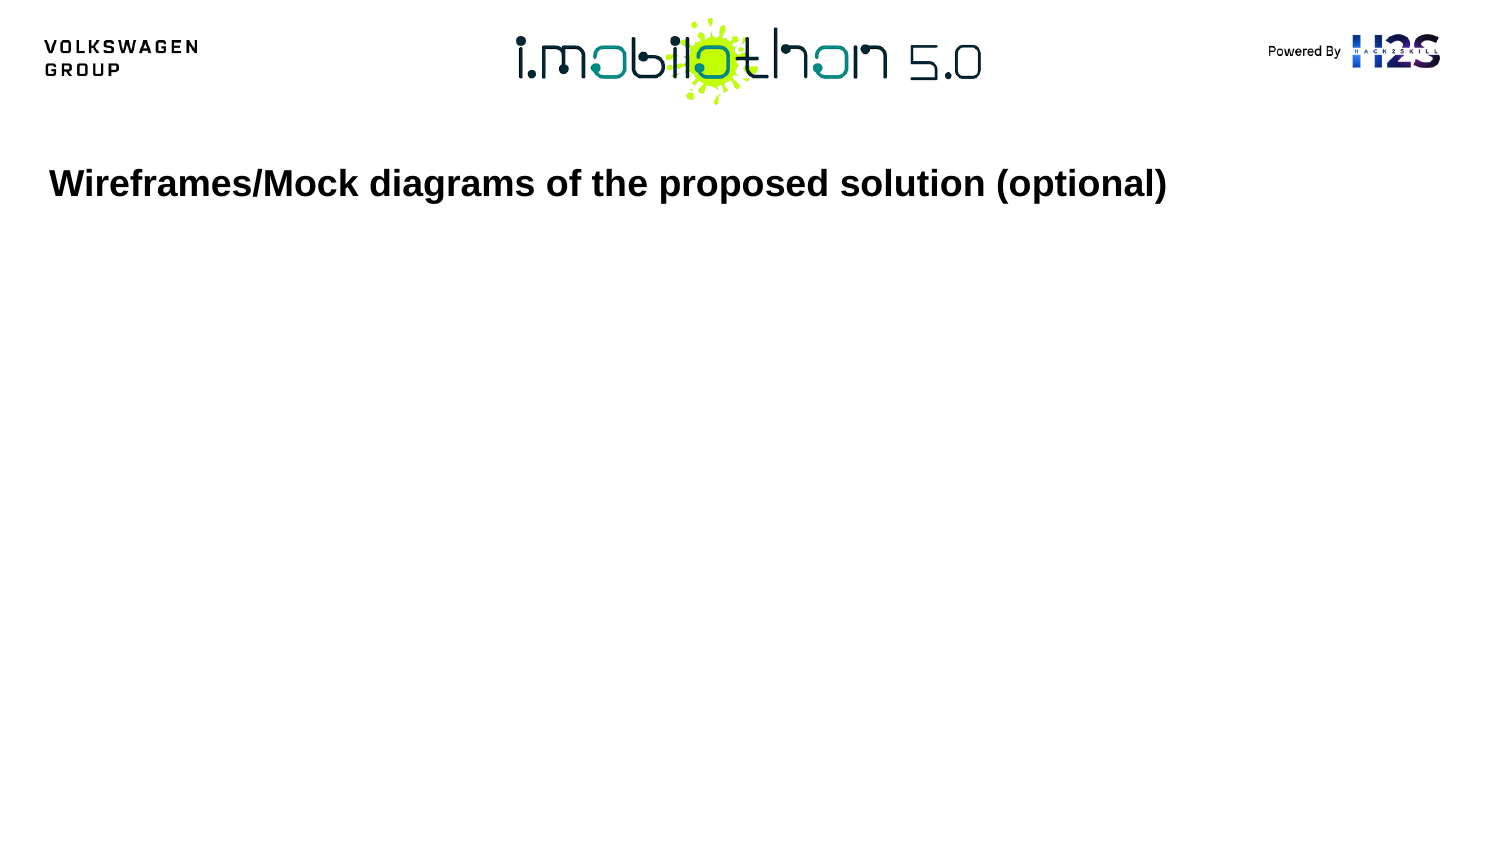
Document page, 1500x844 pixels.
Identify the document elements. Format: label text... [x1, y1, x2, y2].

picture [44, 39, 197, 77]
text_box Wireframes/Mock diagrams of the proposed solution (optional) [34, 144, 1465, 243]
picture [1267, 34, 1442, 82]
picture [486, 1, 1014, 116]
